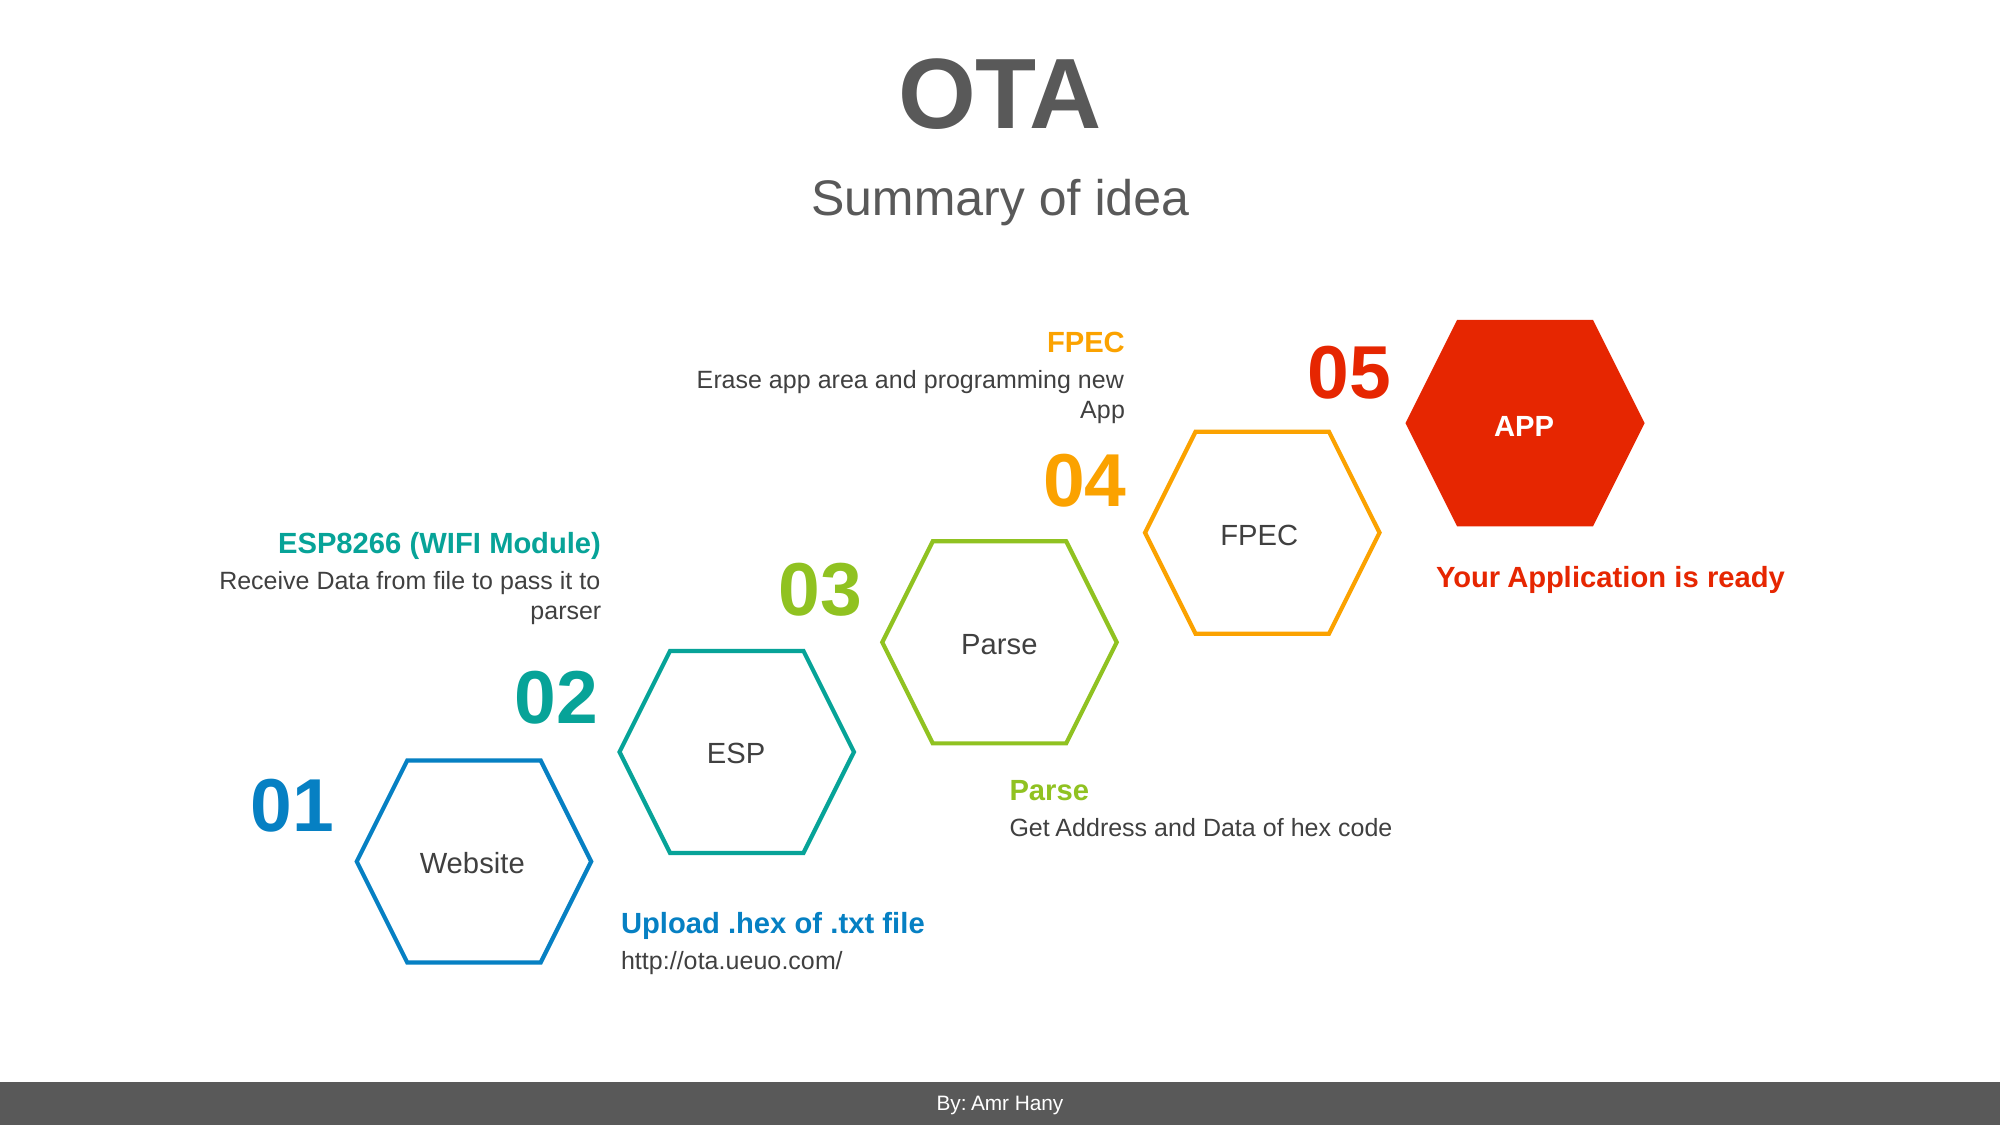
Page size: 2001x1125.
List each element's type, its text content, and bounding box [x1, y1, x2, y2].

text_box [1143, 430, 1381, 635]
text_box ESP [634, 727, 838, 777]
text_box 04 [1023, 424, 1146, 530]
text_box 05 [1287, 316, 1411, 422]
text_box APP [1417, 399, 1631, 450]
text_box [1418, 321, 1644, 448]
title OTA [0, 32, 2000, 161]
text_box [618, 649, 856, 855]
text_box [881, 540, 1118, 745]
text_box 02 [495, 640, 618, 746]
text_box 01 [231, 748, 354, 854]
text_box [1406, 402, 1417, 444]
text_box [994, 763, 1500, 850]
text_box By: Amr Hany [0, 1082, 2000, 1123]
text_box Parse [898, 618, 1101, 668]
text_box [126, 516, 617, 603]
text_box FPEC [1160, 508, 1358, 559]
text_box Website [370, 836, 575, 887]
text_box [650, 315, 1140, 432]
text_box 03 [759, 532, 882, 638]
text_box Your Application is ready [1421, 550, 1909, 601]
text_box [1420, 450, 1630, 526]
text_box [355, 759, 593, 964]
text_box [606, 896, 1111, 983]
list Summary of idea [0, 164, 2000, 234]
